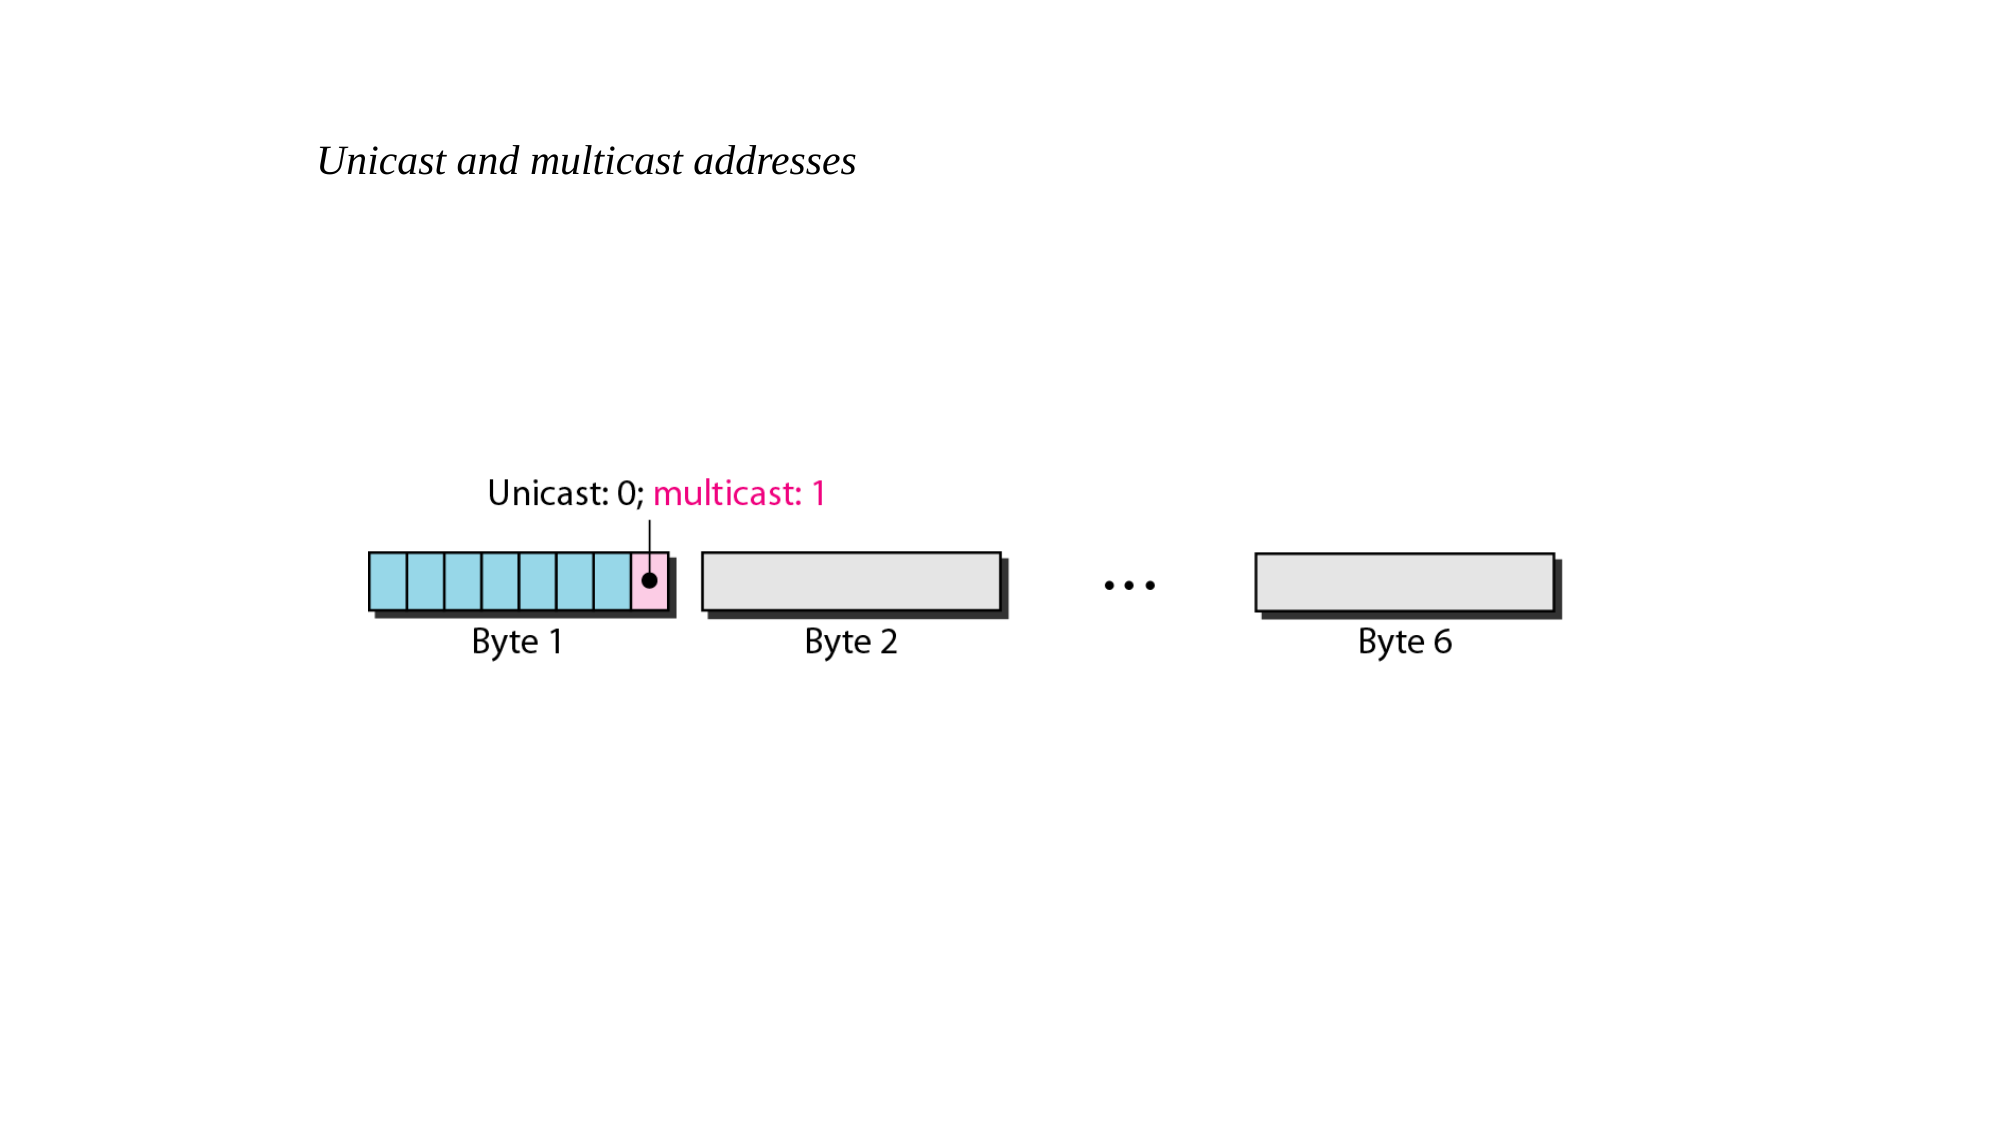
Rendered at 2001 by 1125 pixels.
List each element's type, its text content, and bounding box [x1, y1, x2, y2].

picture [368, 474, 1563, 663]
text_box Unicast and multicast addresses [301, 125, 873, 190]
